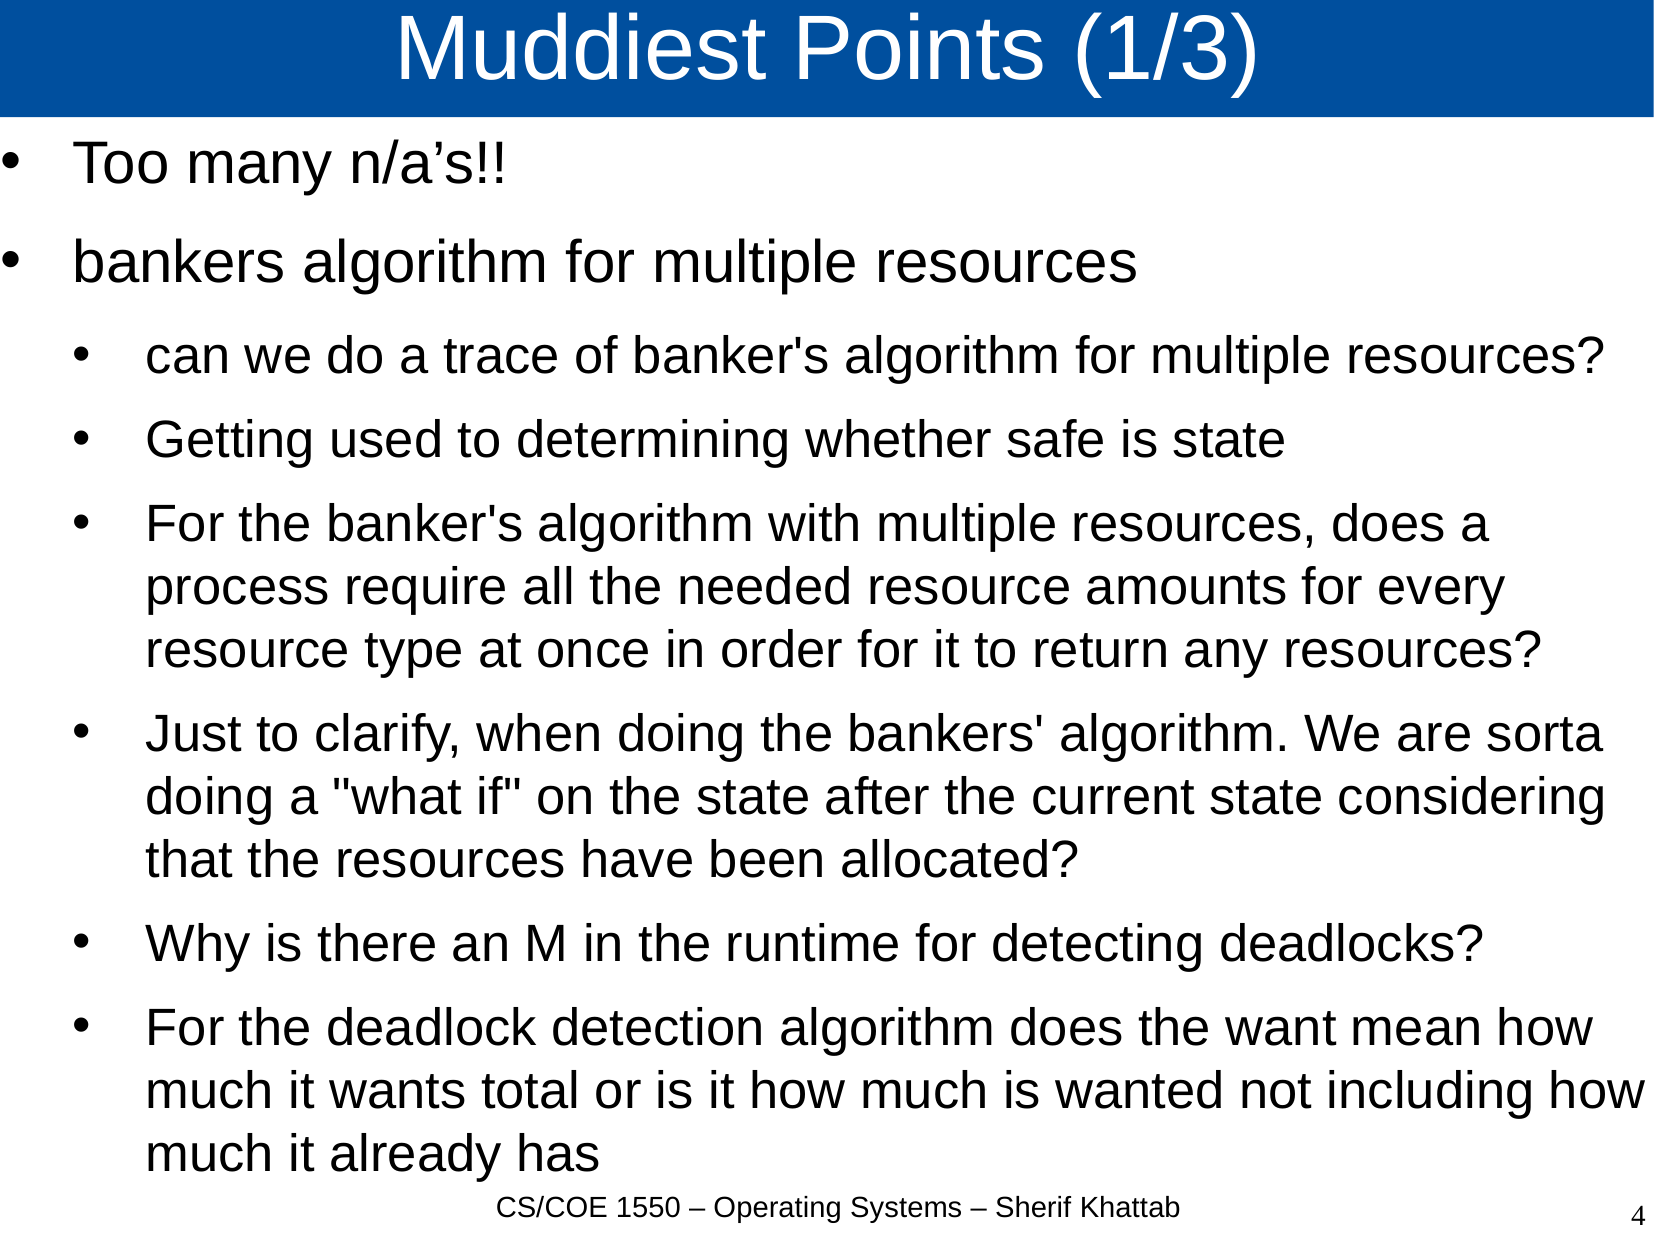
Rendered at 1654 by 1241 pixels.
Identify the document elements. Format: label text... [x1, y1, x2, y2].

title Muddiest Points (1/3) [0, 0, 1654, 118]
footer CS/COE 1550 – Operating Systems – Sherif Khattab [460, 1190, 1217, 1241]
list Too many n/a’s!! bankers algorithm for multiple resources can we do a trace of banker's algorithm for multiple resources? Getting used to determining whether safe is state For the banker's algorithm with multiple resources, does a process require all the needed resource amounts for every resource type at once in order for it to return any resources? Just to clarify, when doing the bankers' algorithm. We are sorta doing a "what if" on the state after the current state considering that the resources have been allocated? Why is there an M in the runtime for detecting deadlocks? For the deadlock detection algorithm does the want mean how much it wants total or is it how much is wanted not including how much it already has [0, 123, 1654, 1202]
slide_number 4 [1265, 1198, 1647, 1241]
